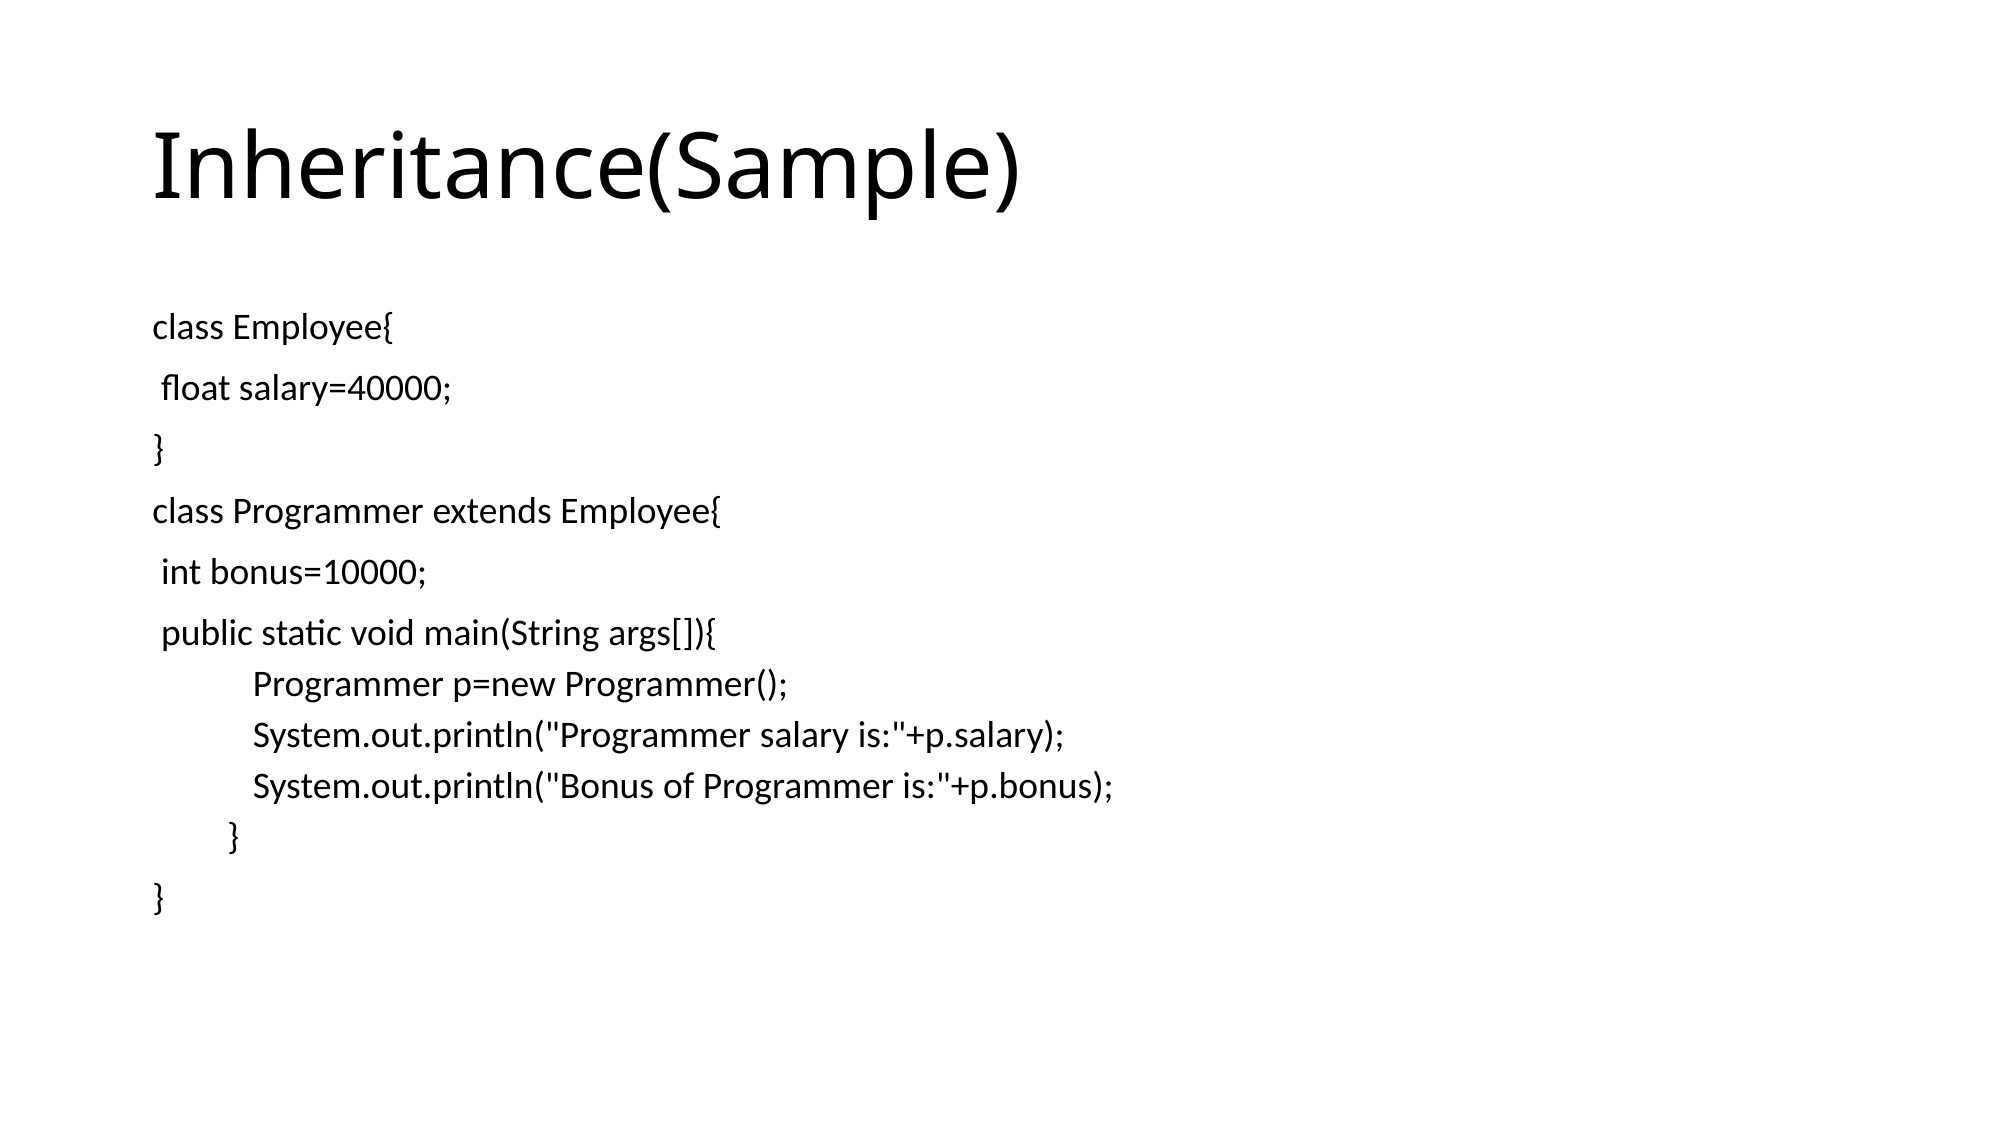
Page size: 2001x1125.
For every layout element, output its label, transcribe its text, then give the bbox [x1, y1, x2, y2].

title Inheritance(Sample) [137, 59, 1863, 278]
list class Employee{ float salary=40000; } class Programmer extends Employee{ int bonus=10000; public static void main(String args[]){ Programmer p=new Programmer(); System.out.println("Programmer salary is:"+p.salary); System.out.println("Bonus of Programmer is:"+p.bonus); } } [137, 299, 1863, 1014]
